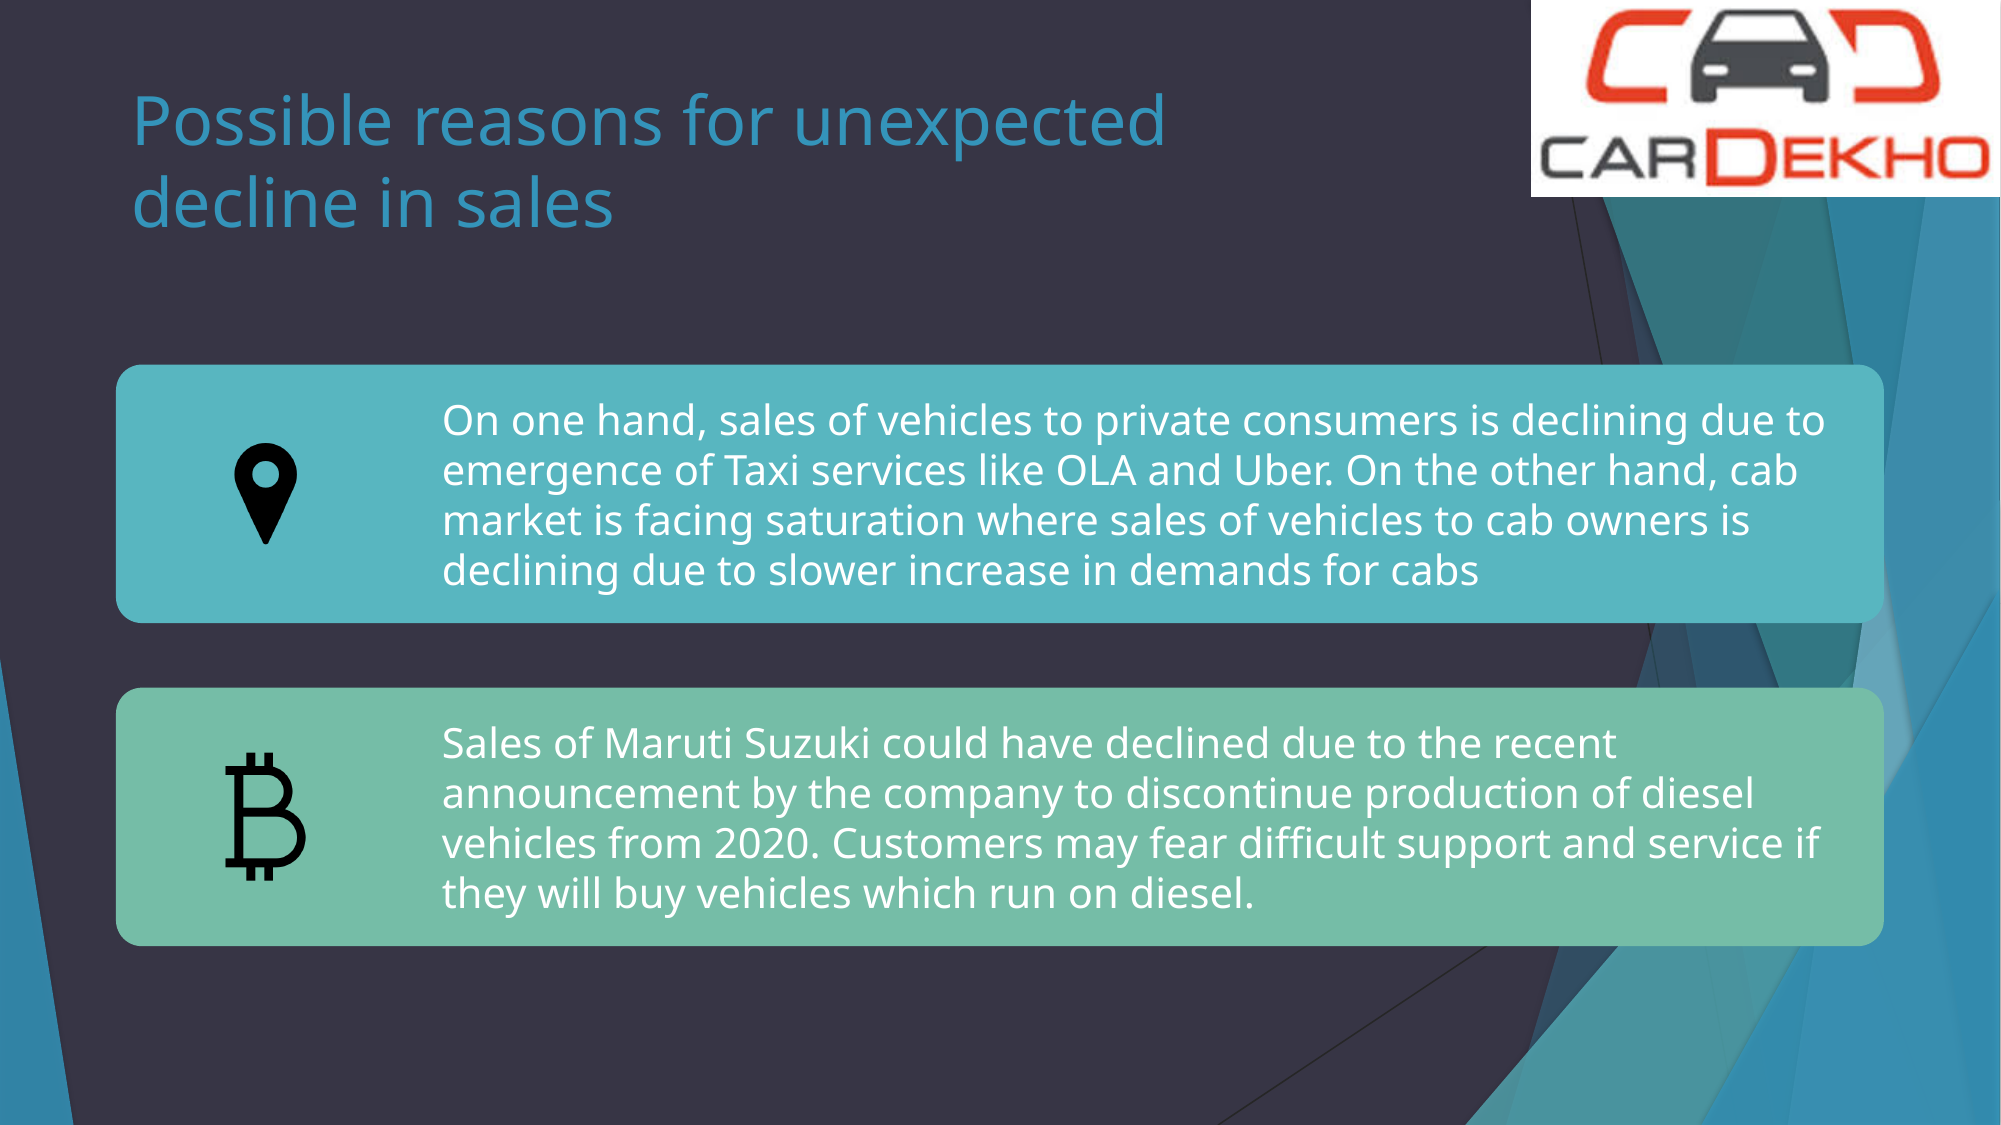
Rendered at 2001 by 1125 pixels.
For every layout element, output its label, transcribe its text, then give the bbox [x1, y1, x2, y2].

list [115, 223, 1885, 1087]
picture [1530, 0, 2000, 198]
title Possible reasons for unexpected decline in sales [116, 69, 1789, 223]
